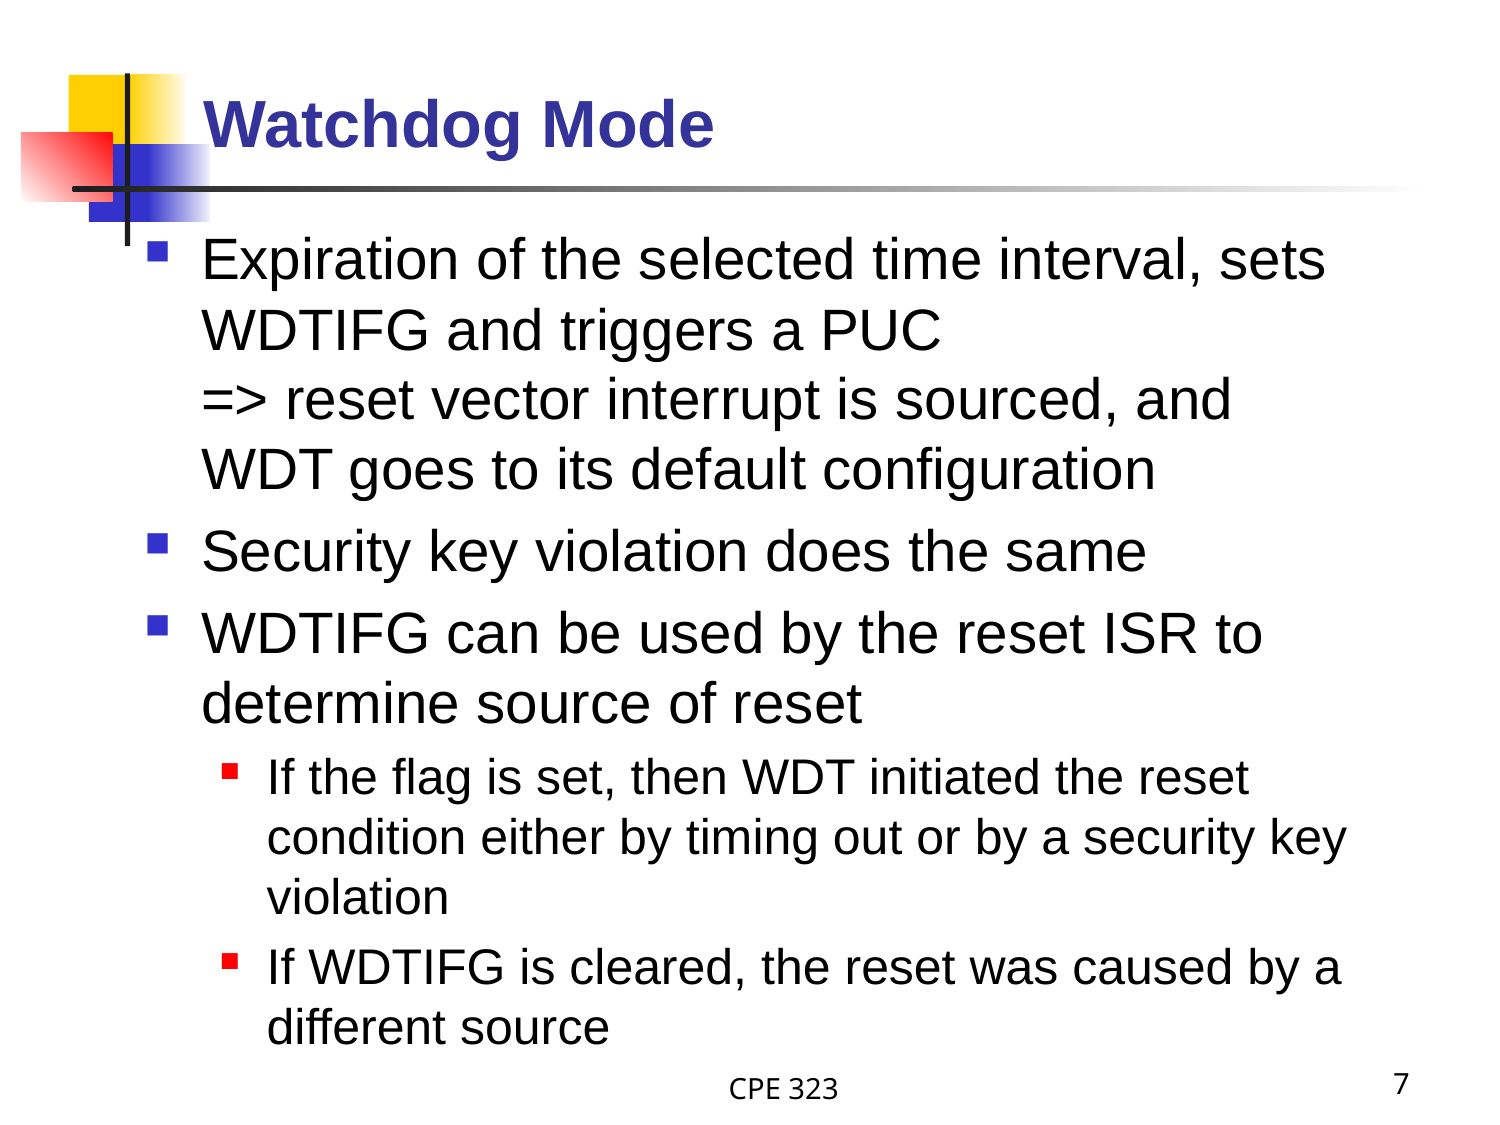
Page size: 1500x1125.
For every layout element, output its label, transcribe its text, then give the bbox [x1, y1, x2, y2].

slide_number 7 [1112, 1037, 1426, 1113]
list Expiration of the selected time interval, sets WDTIFG and triggers a PUC => reset vector interrupt is sourced, and WDT goes to its default configuration Security key violation does the same WDTIFG can be used by the reset ISR to determine source of reset If the flag is set, then WDT initiated the reset condition either by timing out or by a security key violation If WDTIFG is cleared, the reset was caused by a different source [129, 213, 1470, 1083]
footer CPE 323 [549, 1037, 1026, 1113]
title Watchdog Mode [188, 26, 1468, 169]
